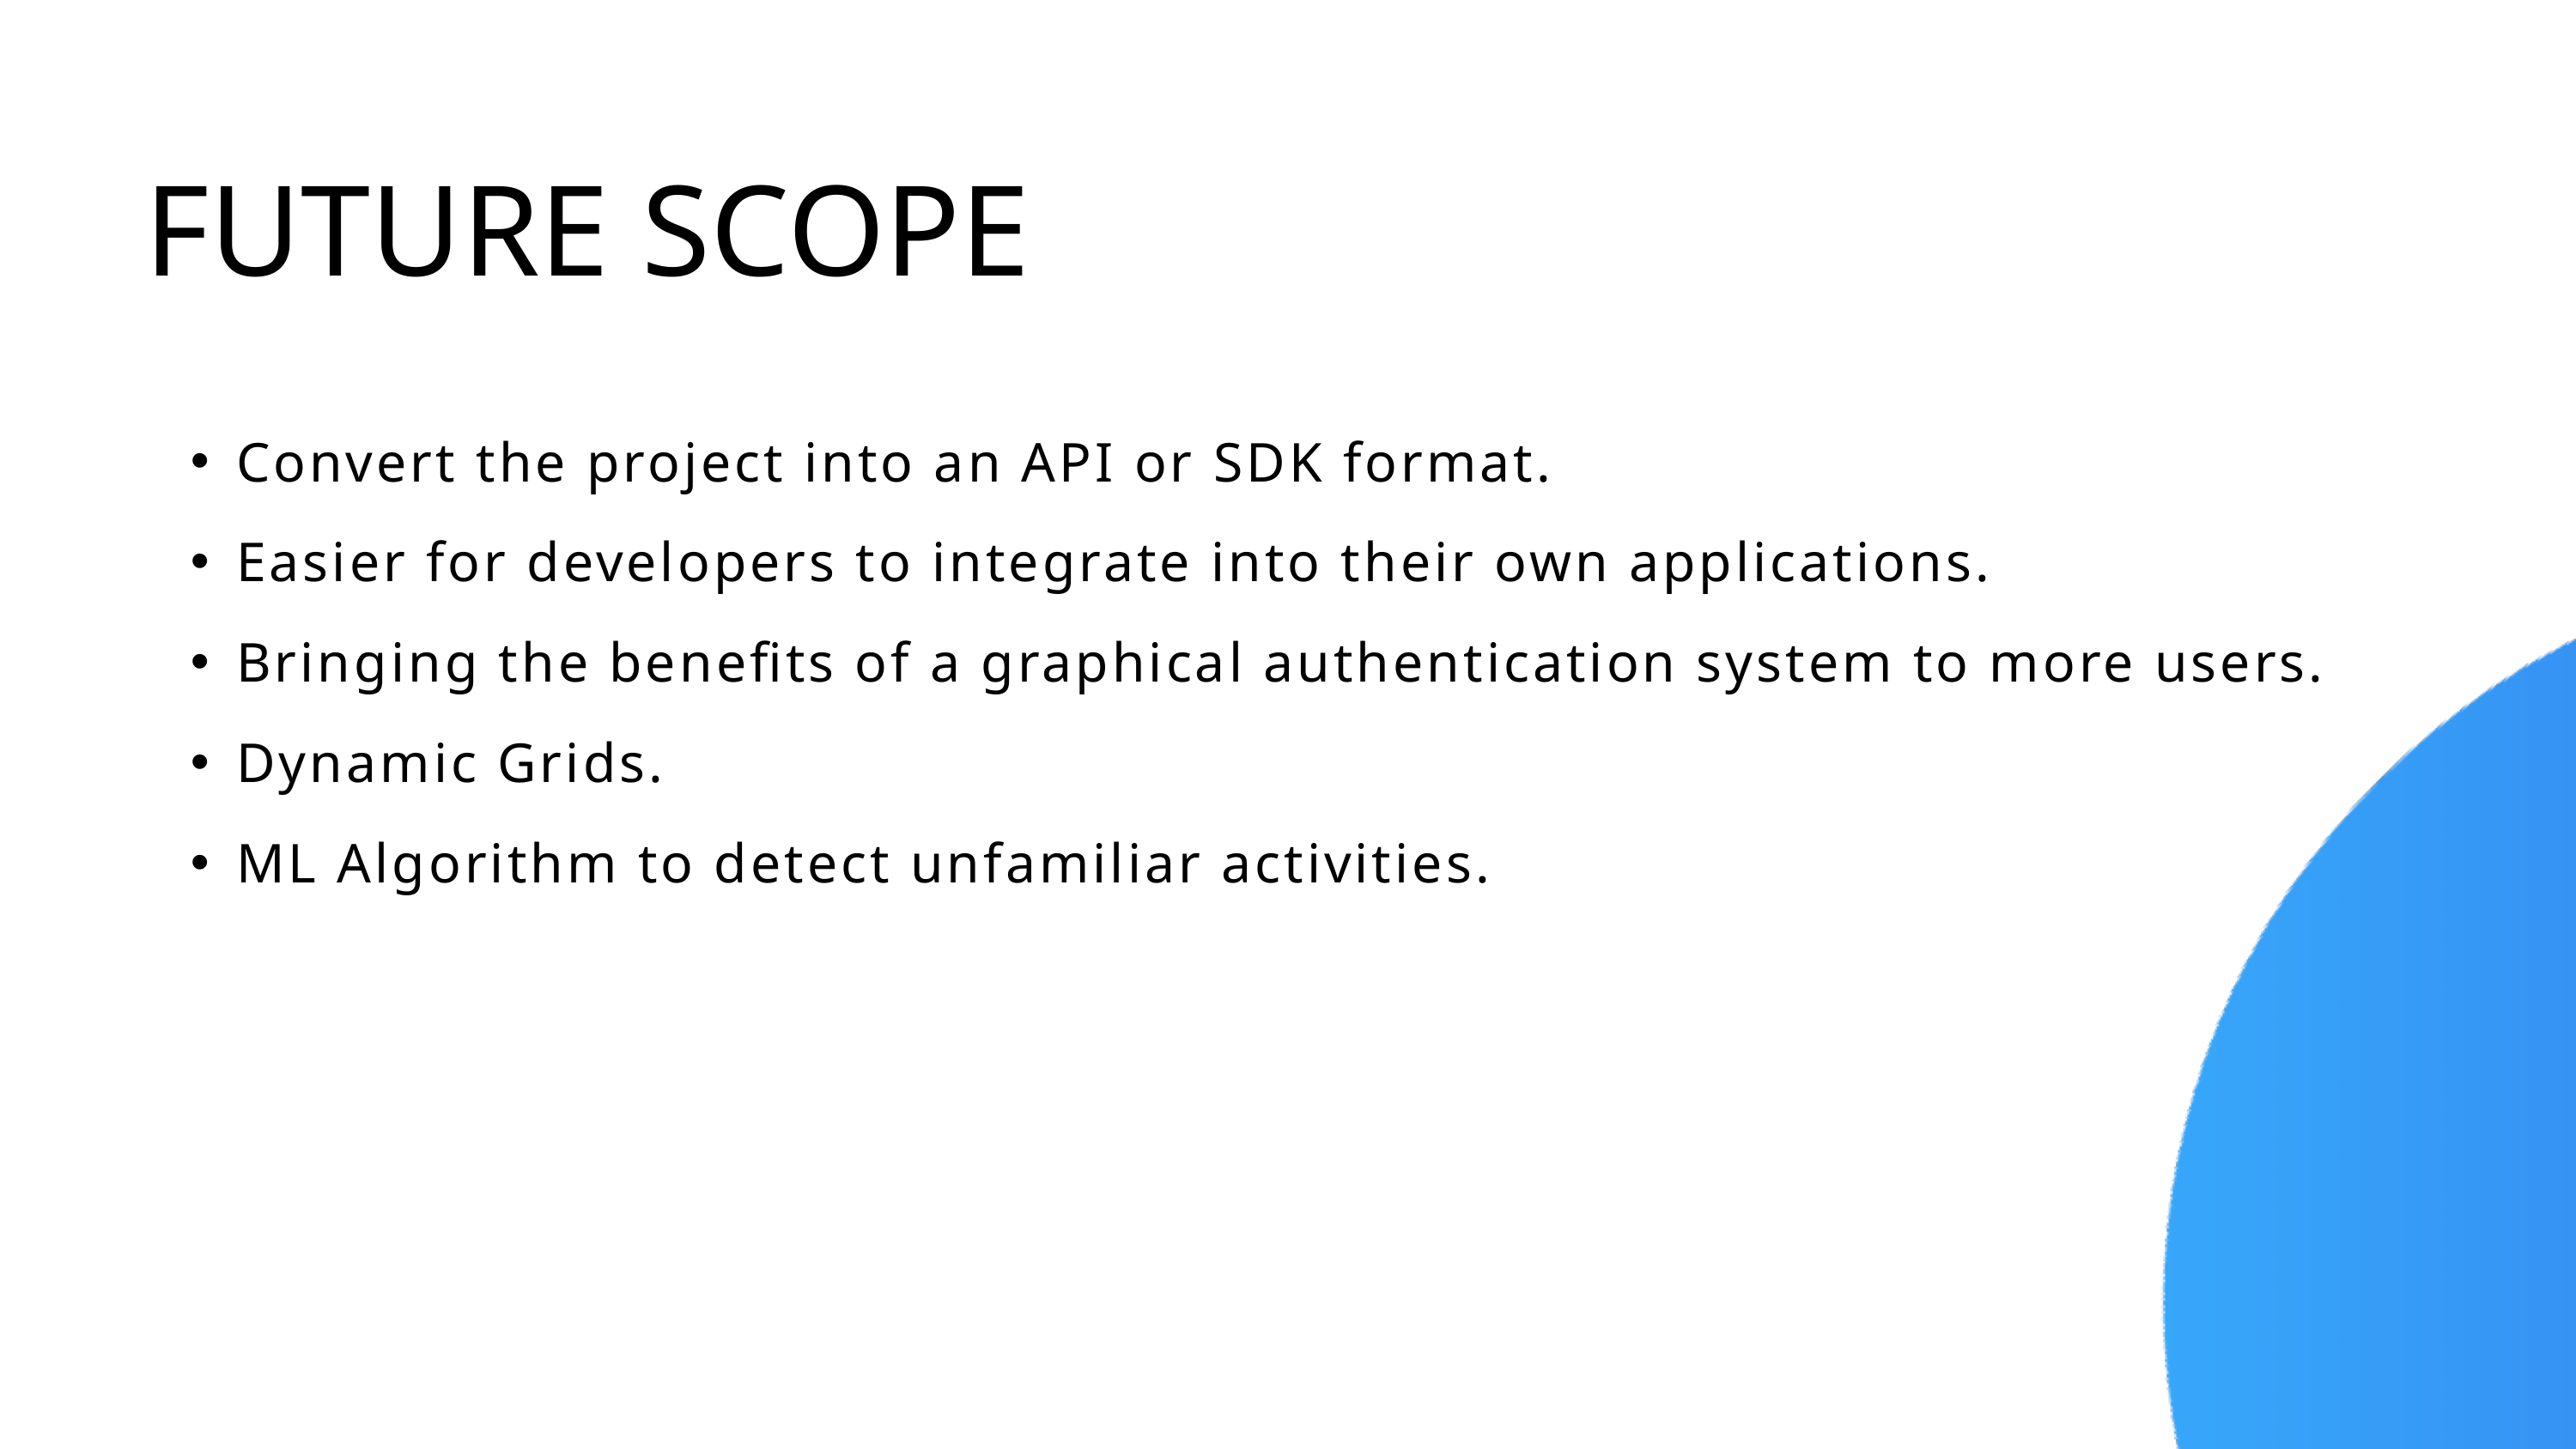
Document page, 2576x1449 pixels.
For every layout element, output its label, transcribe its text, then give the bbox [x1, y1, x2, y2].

picture [1856, 563, 2576, 1449]
text_box FUTURE SCOPE [144, 125, 2432, 301]
text_box Convert the project into an API or SDK format. Easier for developers to integrate into their own applications. Bringing the benefits of a graphical authentication system to more users. Dynamic Grids. ML Algorithm to detect unfamiliar activities. [144, 391, 2432, 995]
